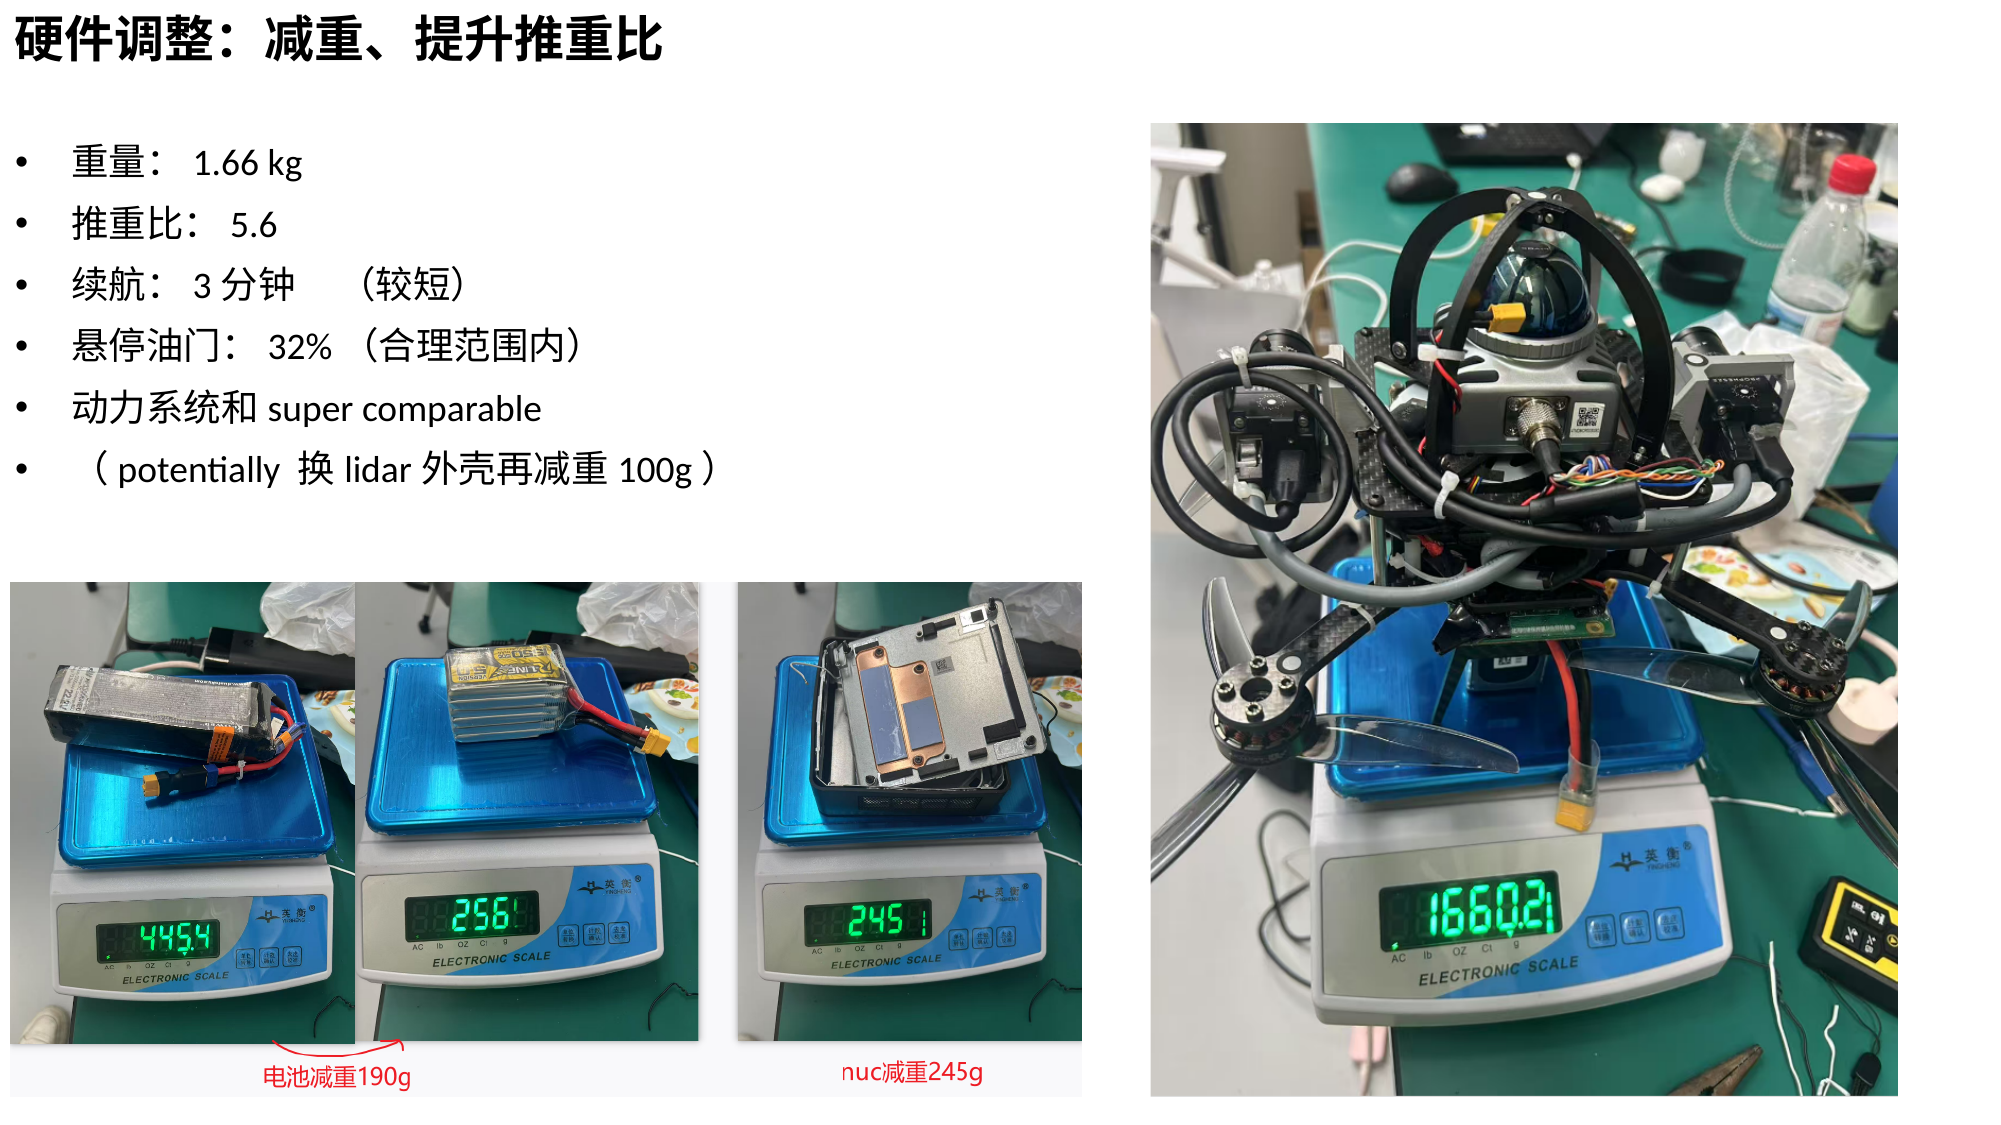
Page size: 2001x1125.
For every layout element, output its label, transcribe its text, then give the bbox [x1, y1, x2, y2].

picture [10, 582, 1083, 1097]
text_box 硬件调整：减重、提升推重比 [0, 0, 744, 75]
picture [1150, 123, 1899, 1097]
subtitle 重量：1.66 kg 推重比：5.6 续航：3分钟 （较短） 悬停油门：32%（合理范围内） 动力系统和super comparable （potentially 换lidar外壳再减重100g） [0, 136, 835, 534]
